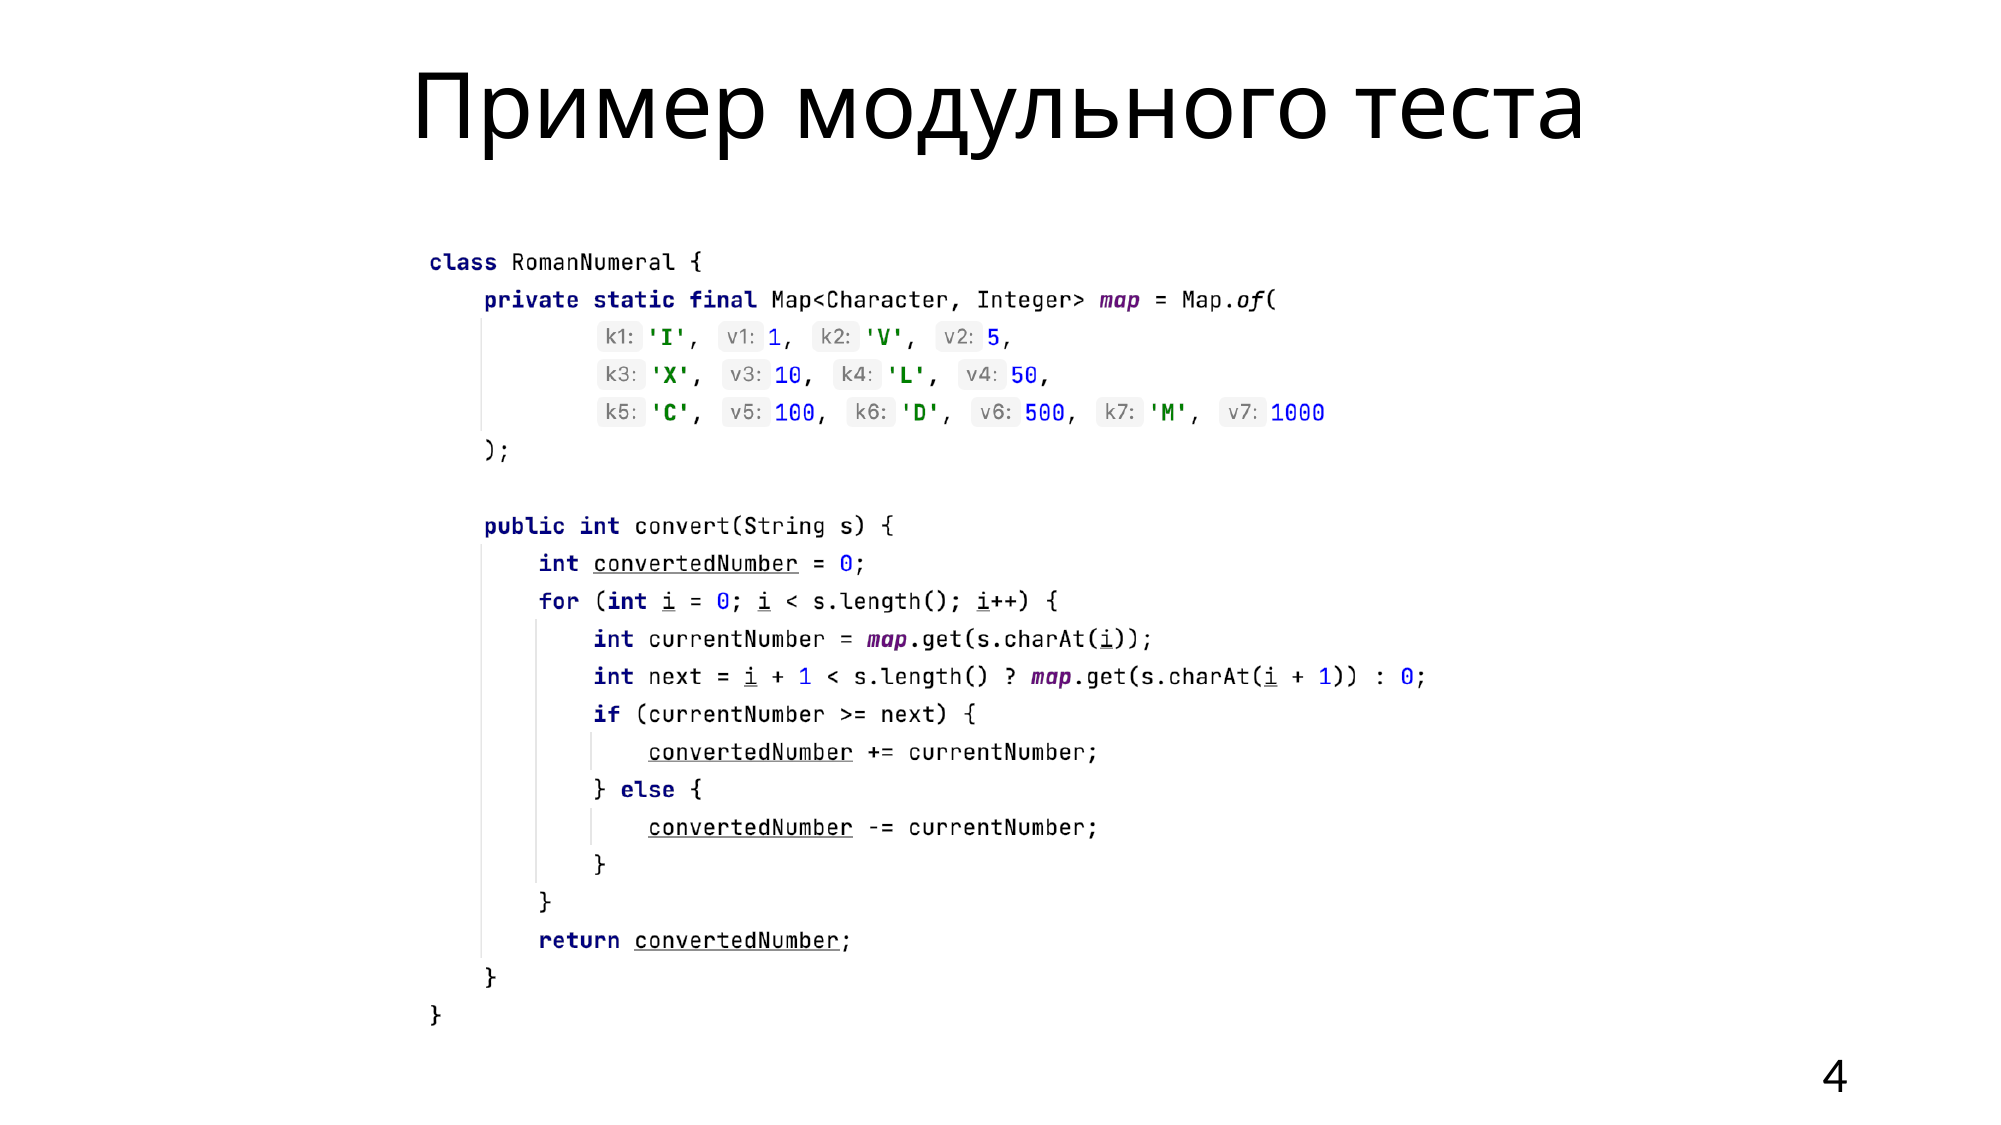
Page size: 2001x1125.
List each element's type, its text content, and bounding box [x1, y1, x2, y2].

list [427, 242, 1573, 1035]
slide_number 4 [1412, 1042, 1863, 1103]
title Пример модульного теста [137, 0, 1863, 218]
